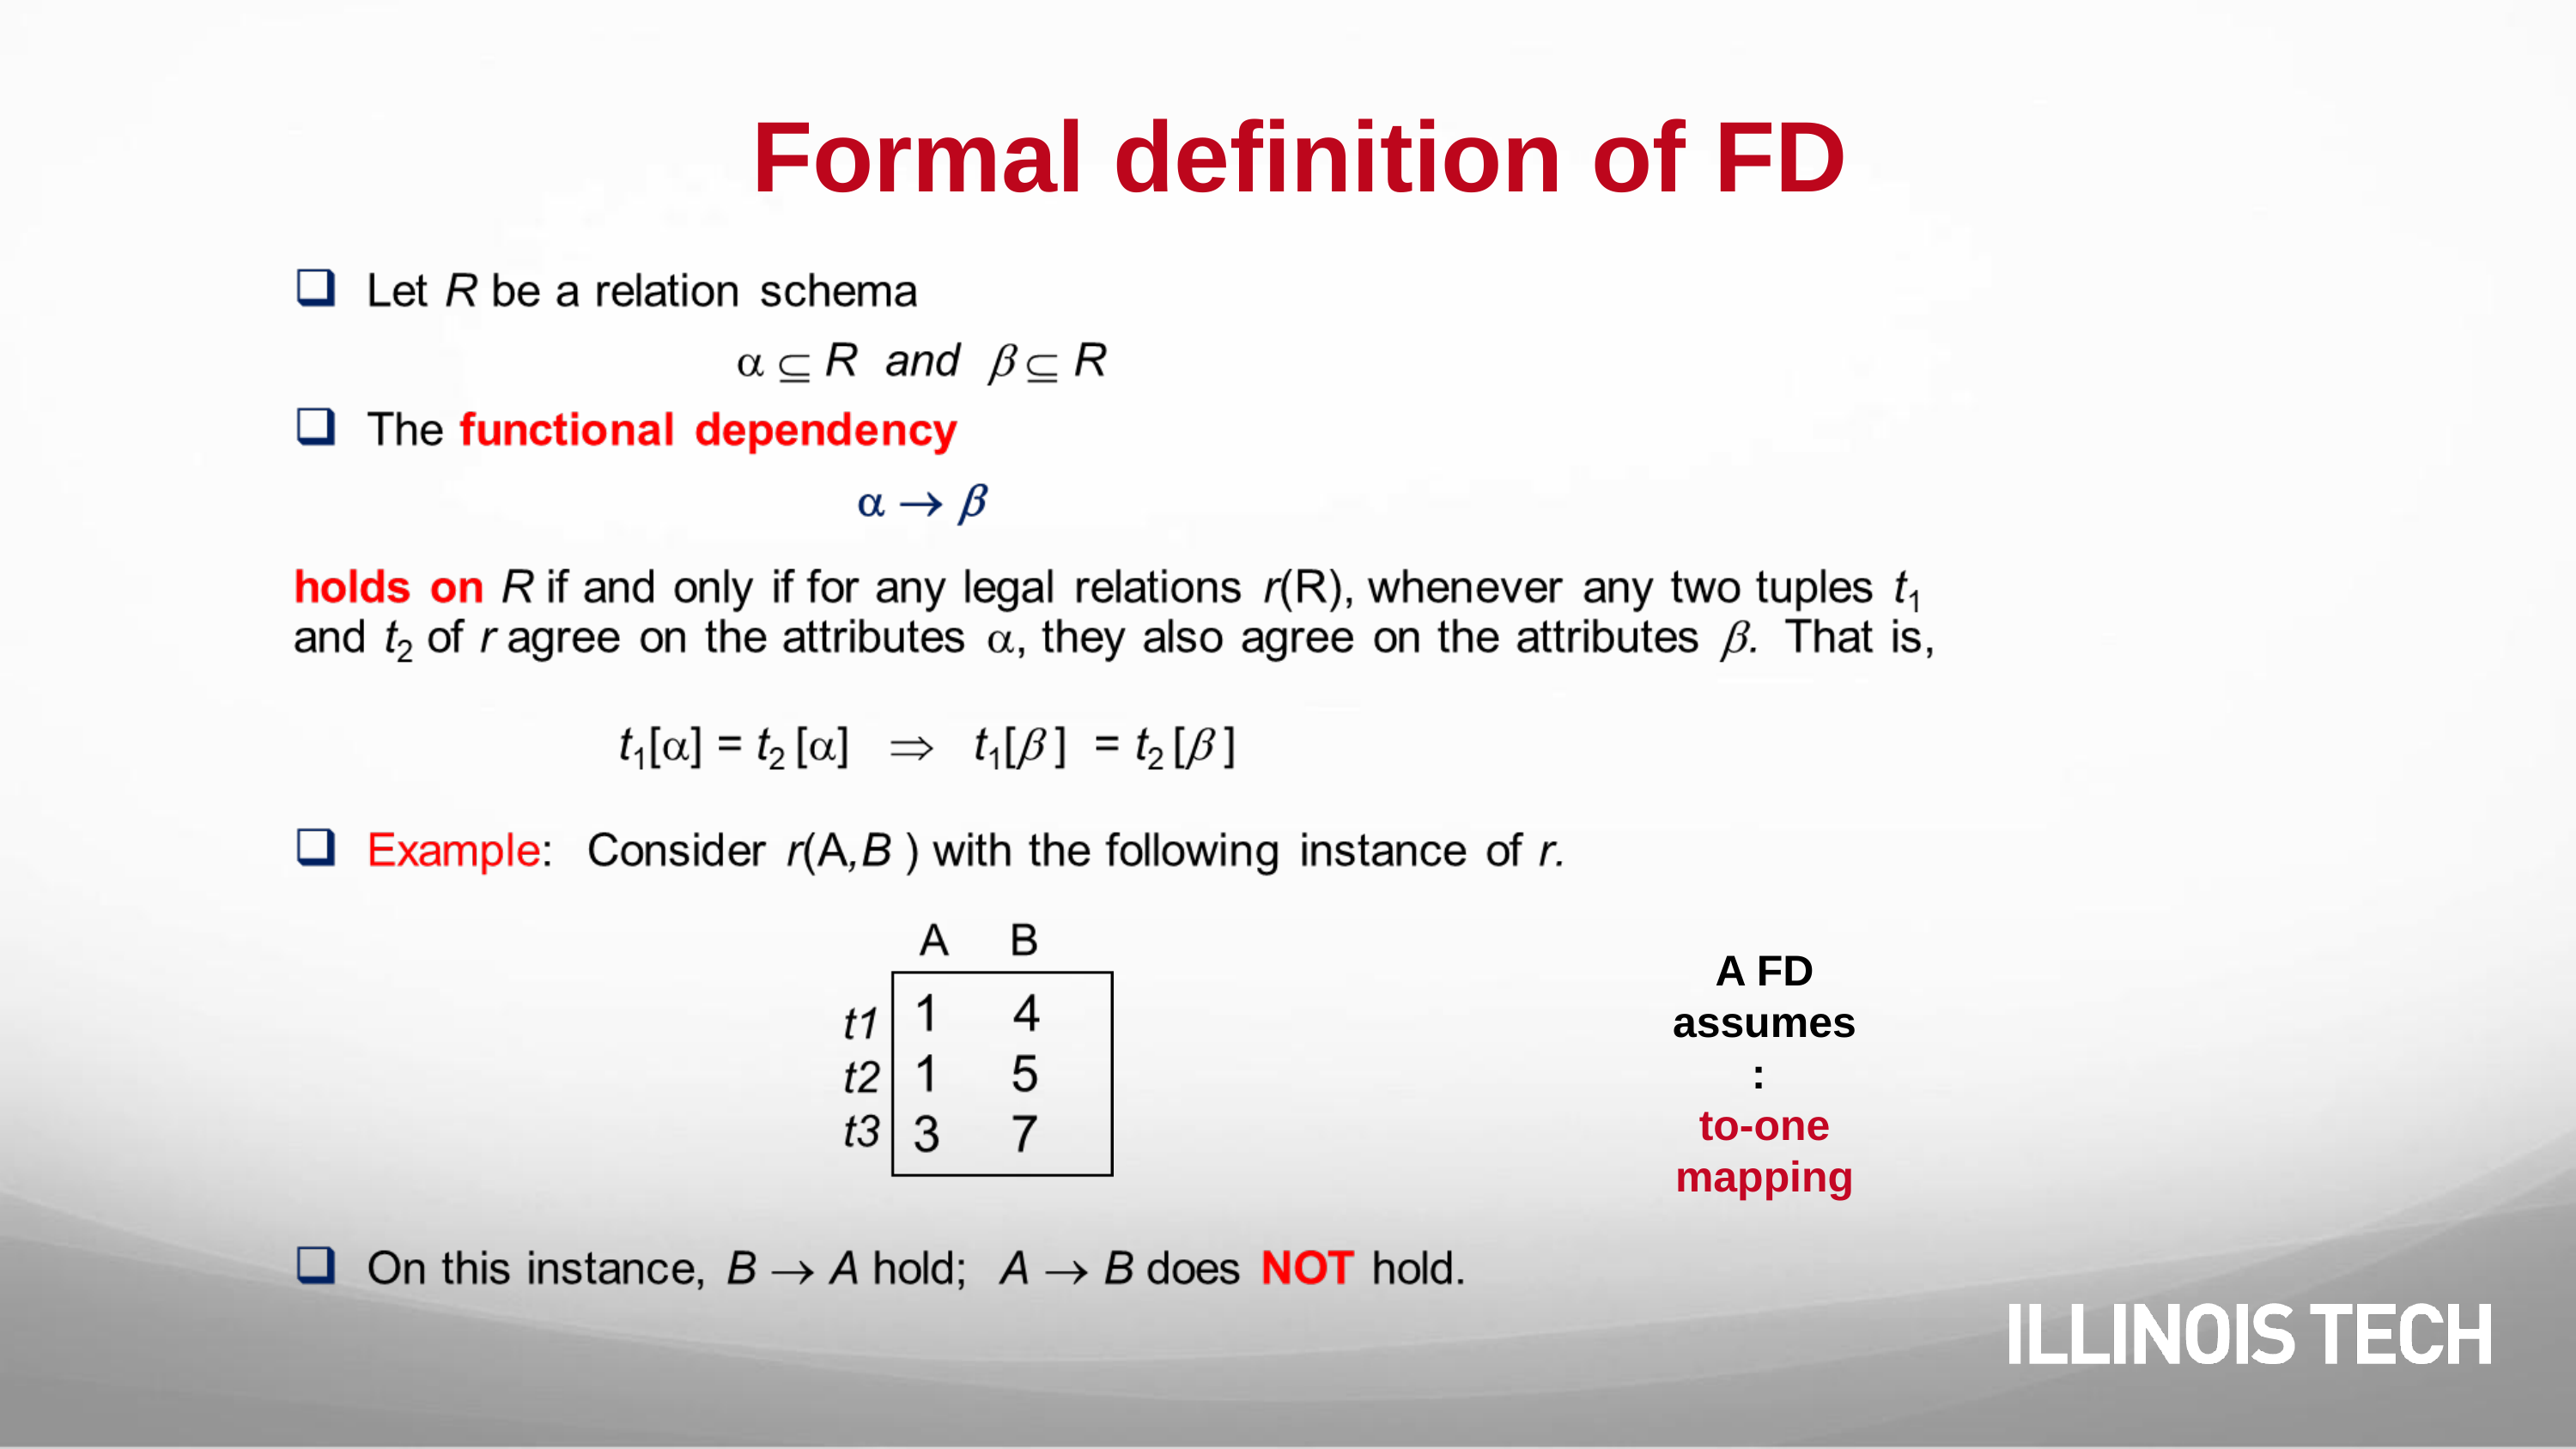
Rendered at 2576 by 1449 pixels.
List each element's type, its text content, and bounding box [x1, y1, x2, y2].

title Formal definition of FD [167, 0, 2433, 219]
picture [0, 0, 2576, 1449]
